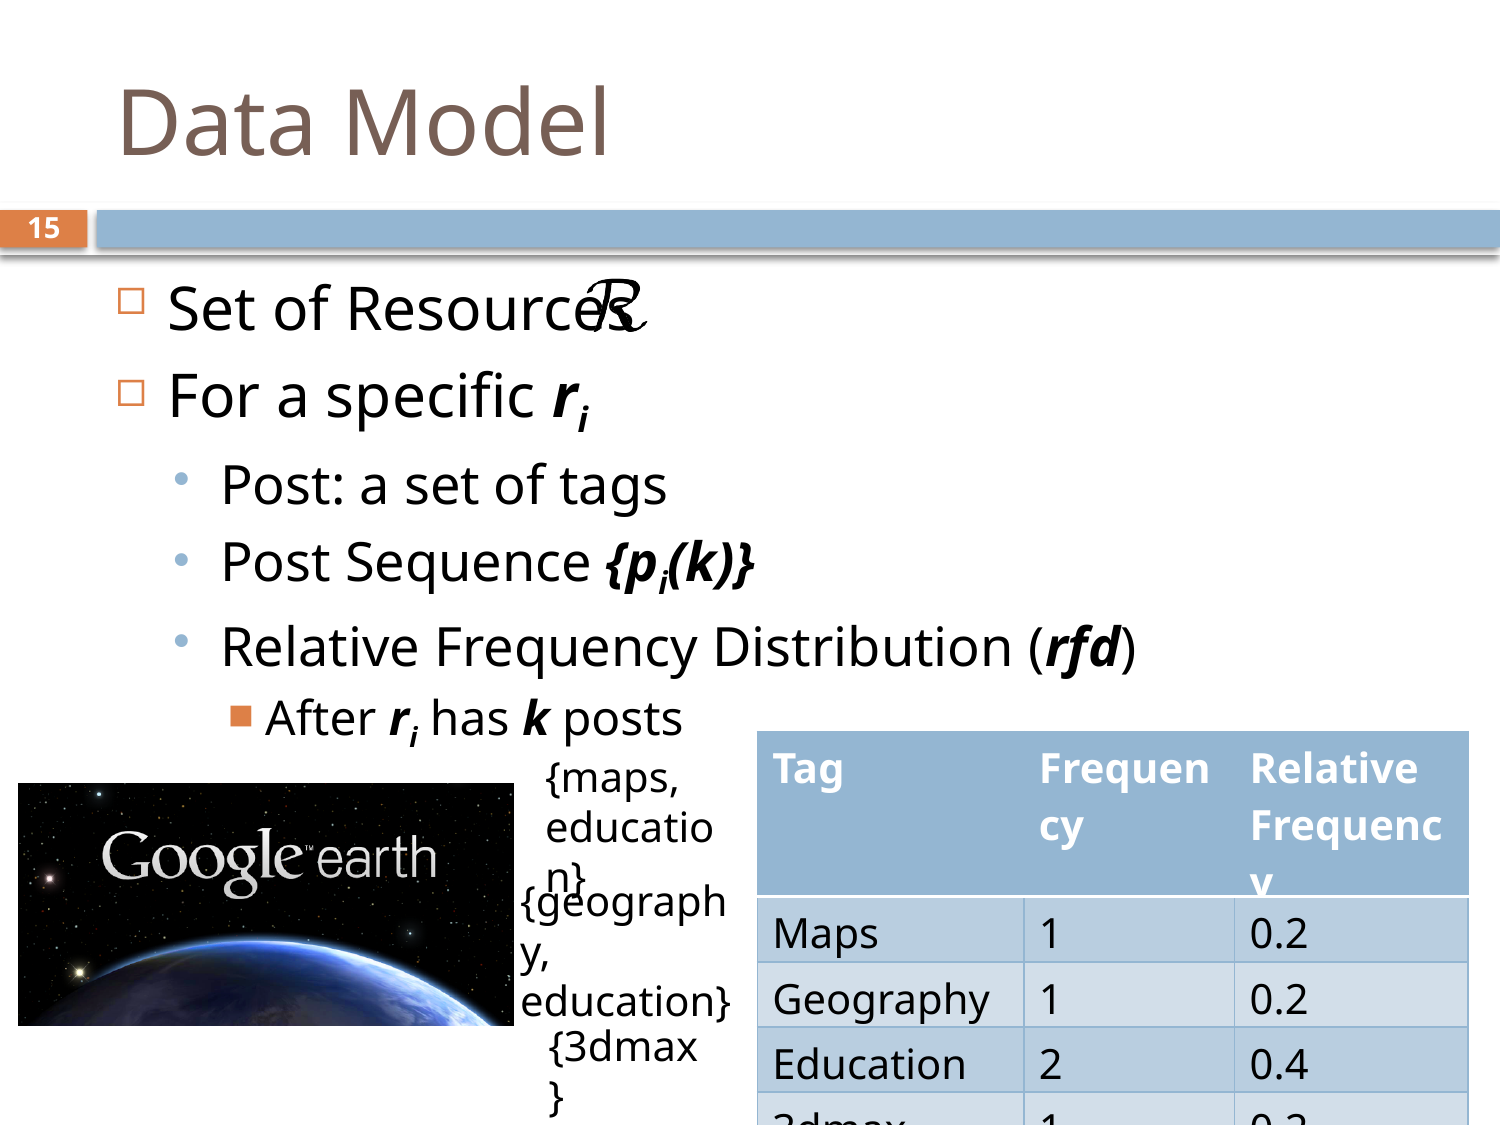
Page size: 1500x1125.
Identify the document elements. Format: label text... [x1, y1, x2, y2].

list Set of Resources For a specific ri Post: a set of tags Post Sequence {pi(k)} Relative Frequency Distribution (rfd) After ri has k posts [100, 262, 1438, 742]
table_cell Maps [763, 898, 1023, 961]
table_cell 2 [1025, 1028, 1234, 1091]
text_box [17, 742, 758, 1079]
table_cell 1 [1025, 963, 1234, 1026]
table_cell 1 [1025, 1093, 1234, 1125]
table_header Frequency [1025, 732, 1234, 895]
table_cell Education [758, 1028, 1023, 1091]
table_cell 1 [1025, 898, 1234, 961]
table_cell 3dmax [758, 1093, 1023, 1125]
table_cell 0.2 [1235, 1093, 1467, 1125]
slide_number 15 [0, 208, 88, 249]
table_header Relative Frequency [1235, 732, 1467, 895]
table_cell Geography [763, 963, 1023, 1026]
picture [585, 278, 648, 332]
table_cell 0.2 [1235, 963, 1467, 1026]
table_cell 0.4 [1235, 1028, 1467, 1091]
title Data Model [100, 37, 1438, 200]
table_cell 0.2 [1235, 898, 1467, 961]
table_header Tag [758, 732, 1023, 895]
